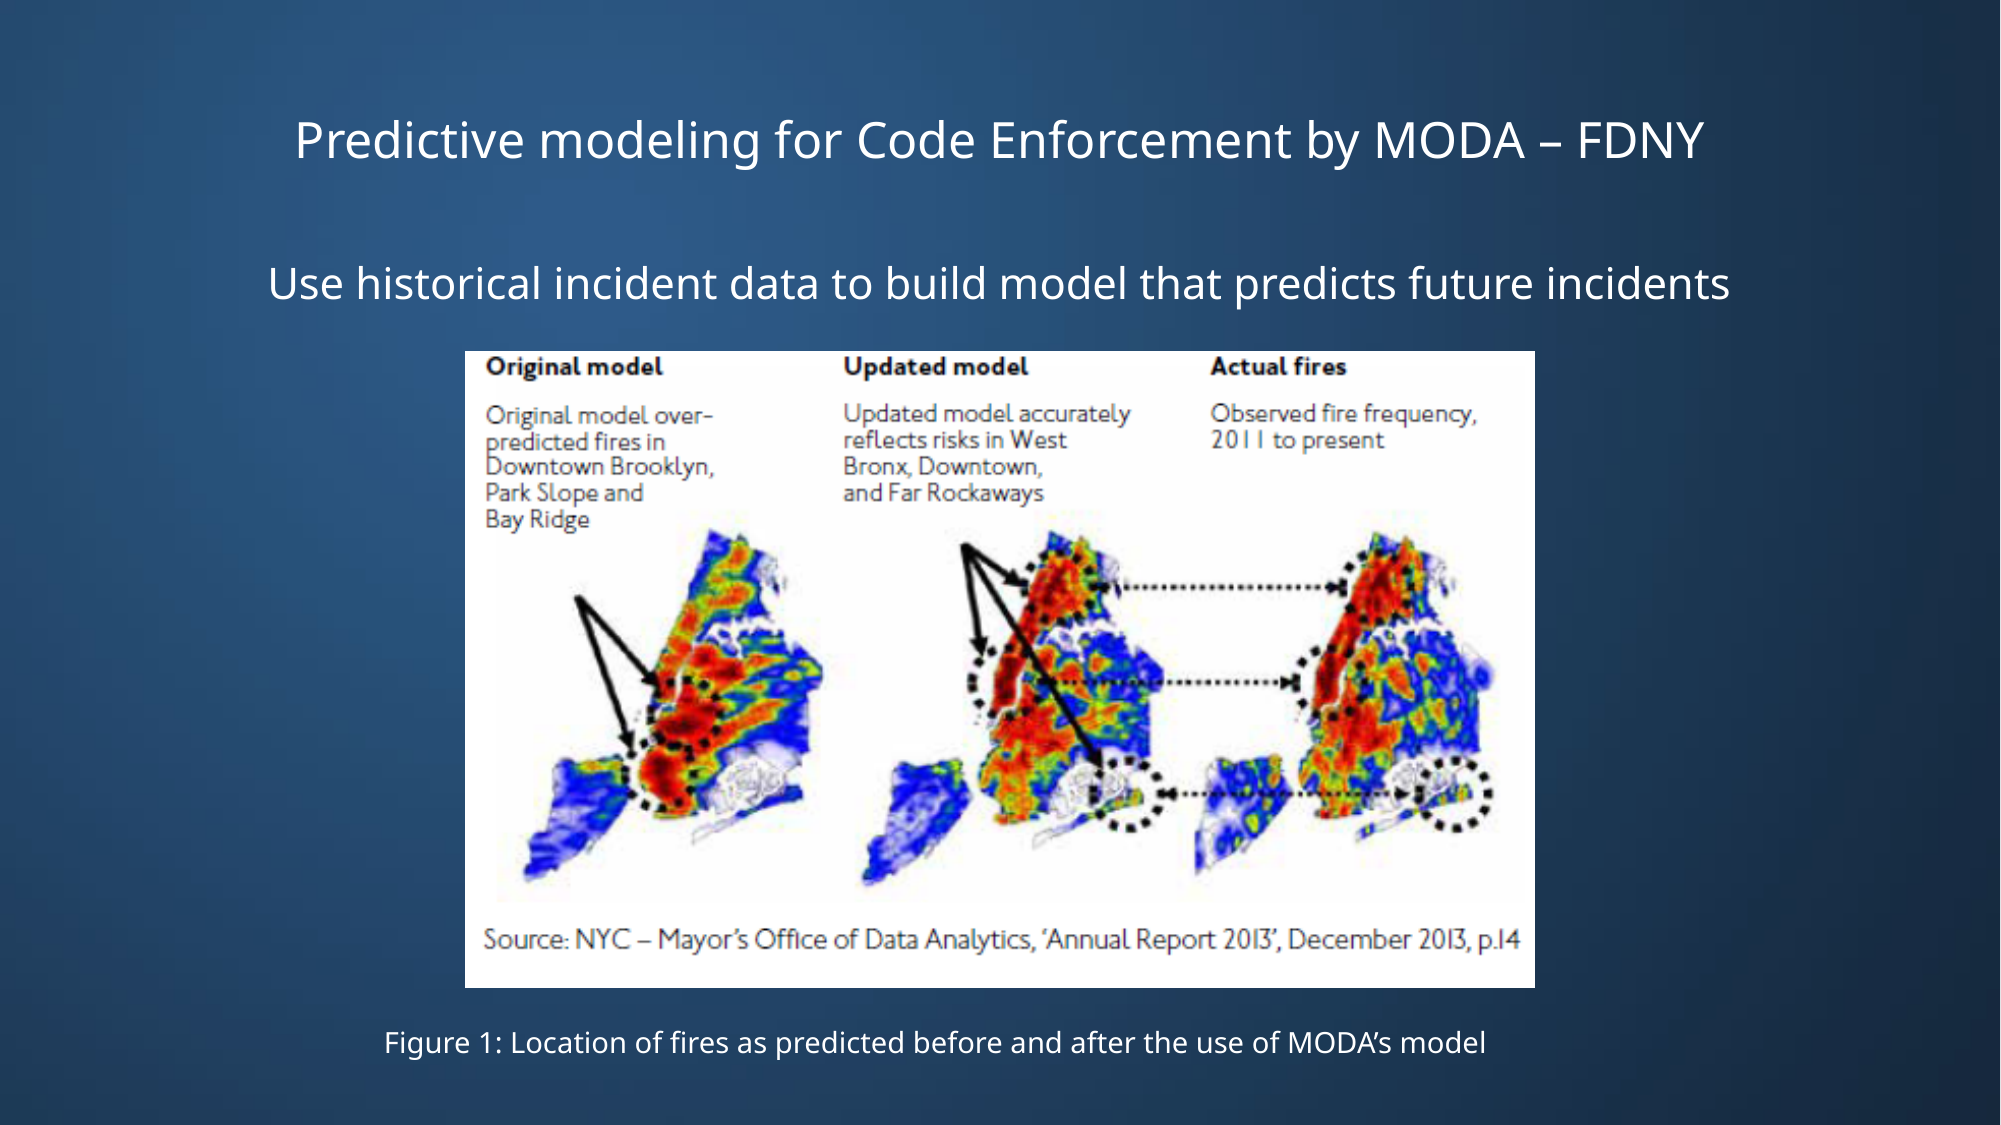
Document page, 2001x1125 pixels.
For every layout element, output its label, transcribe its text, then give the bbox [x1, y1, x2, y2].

list Use historical incident data to build model that predicts future incidents [156, 254, 1844, 317]
picture [0, 0, 2001, 1125]
title Predictive modeling for Code Enforcement by MODA – FDNY [137, 59, 1863, 225]
text_box Figure 1: Location of fires as predicted before and after the use of MODA’s model [376, 1017, 1624, 1067]
